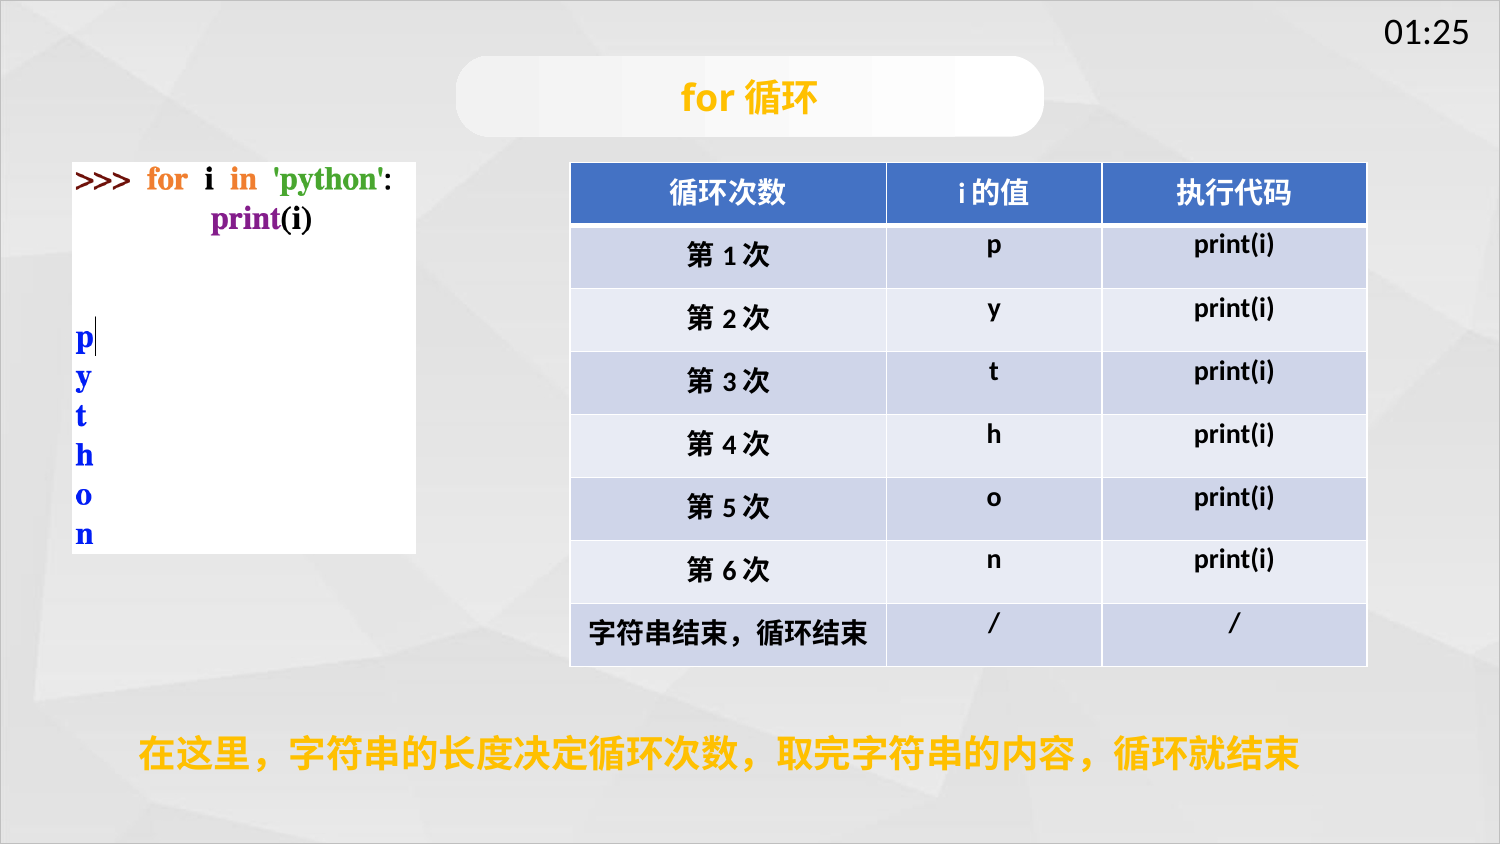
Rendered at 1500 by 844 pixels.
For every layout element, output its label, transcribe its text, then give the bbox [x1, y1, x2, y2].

table_cell 第5次 [571, 478, 886, 540]
table_cell 第3次 [571, 352, 886, 414]
text_box for循环 [454, 54, 1046, 138]
table_cell p [887, 228, 1101, 288]
table_cell / [1103, 604, 1366, 666]
table_cell 第6次 [571, 541, 886, 603]
table_cell print(i) [1103, 352, 1366, 414]
table_cell t [887, 352, 1101, 414]
table_header i的值 [887, 163, 1101, 223]
table_header 执行代码 [1103, 163, 1366, 223]
table_cell 第2次 [571, 289, 886, 351]
table_cell print(i) [1103, 228, 1366, 288]
table_cell y [887, 289, 1101, 351]
table_cell n [887, 541, 1101, 603]
picture [72, 162, 416, 554]
table_cell print(i) [1103, 289, 1366, 351]
table_cell h [887, 415, 1101, 477]
table_cell print(i) [1103, 478, 1366, 540]
table_cell 第1次 [571, 228, 886, 288]
table_cell 字符串结束，循环结束 [571, 604, 886, 666]
table_cell print(i) [1103, 415, 1366, 477]
table_cell o [887, 478, 1101, 540]
table_cell 第4次 [571, 415, 886, 477]
text_box 在这里，字符串的长度决定循环次数，取完字符串的内容，循环就结束 [36, 722, 1404, 783]
table_header 循环次数 [571, 163, 886, 223]
table_cell / [887, 604, 1101, 666]
table_cell print(i) [1103, 541, 1366, 603]
